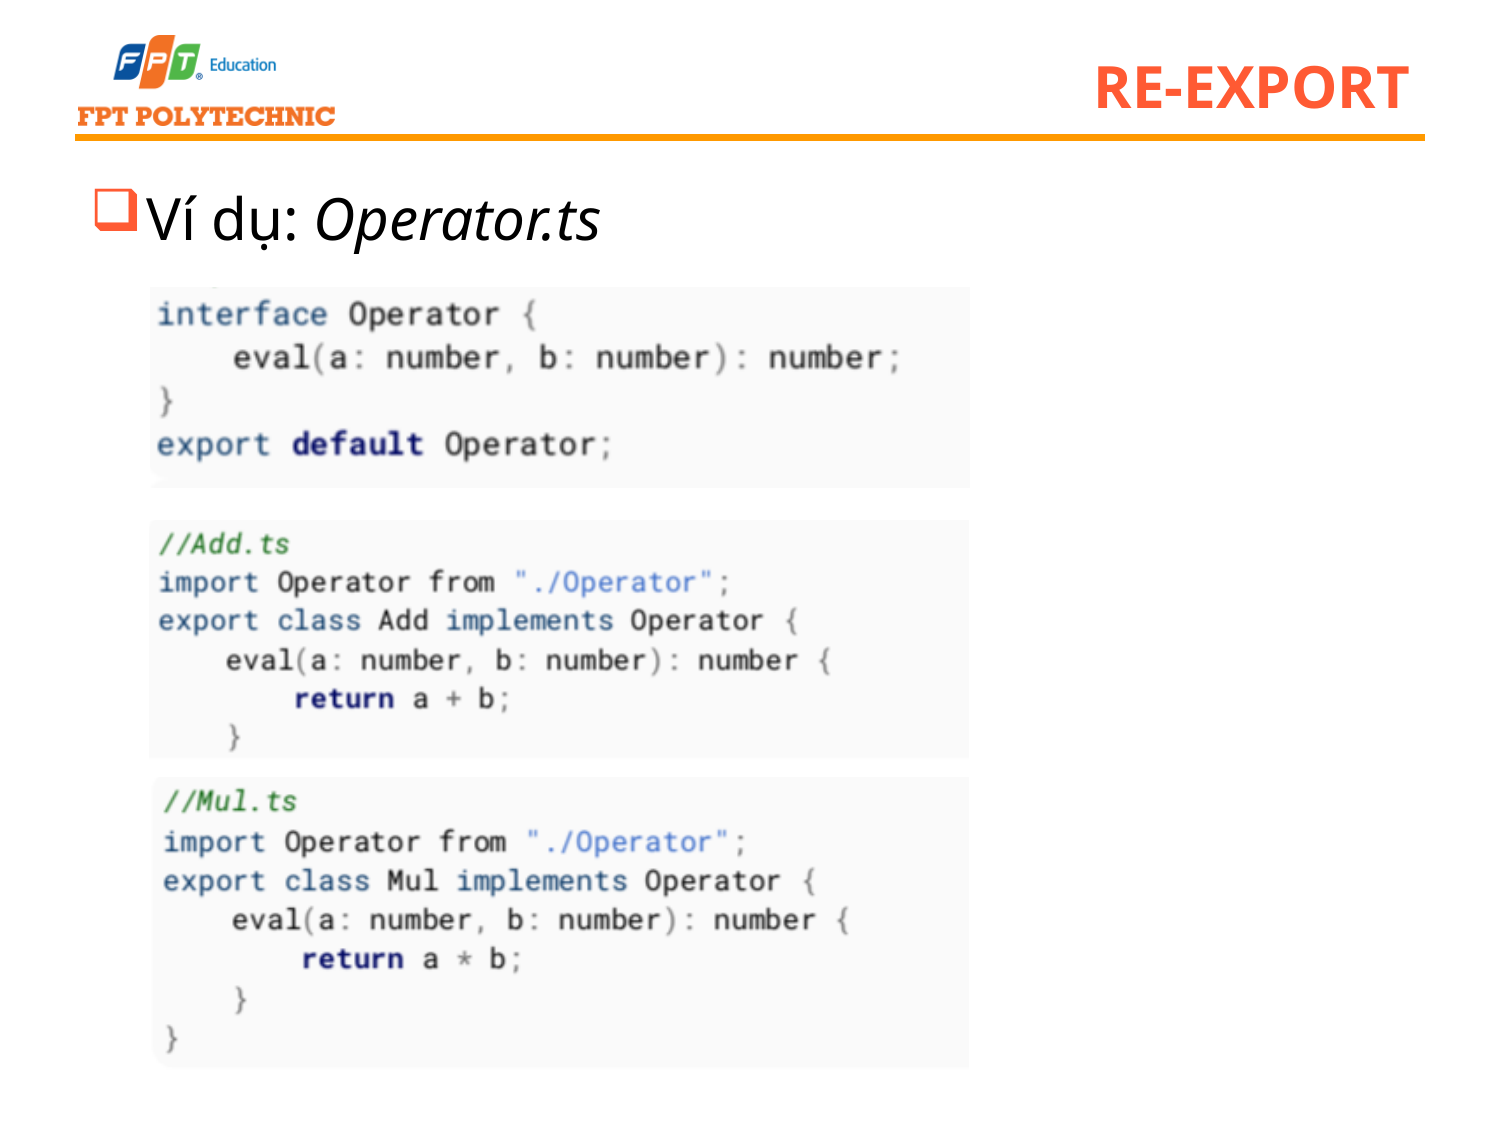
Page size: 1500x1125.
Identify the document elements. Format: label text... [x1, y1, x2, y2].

picture [149, 520, 970, 1078]
list Ví dụ: Operator.ts [75, 174, 1425, 1038]
title Re-export [337, 45, 1425, 125]
picture [78, 35, 338, 126]
picture [149, 287, 970, 488]
